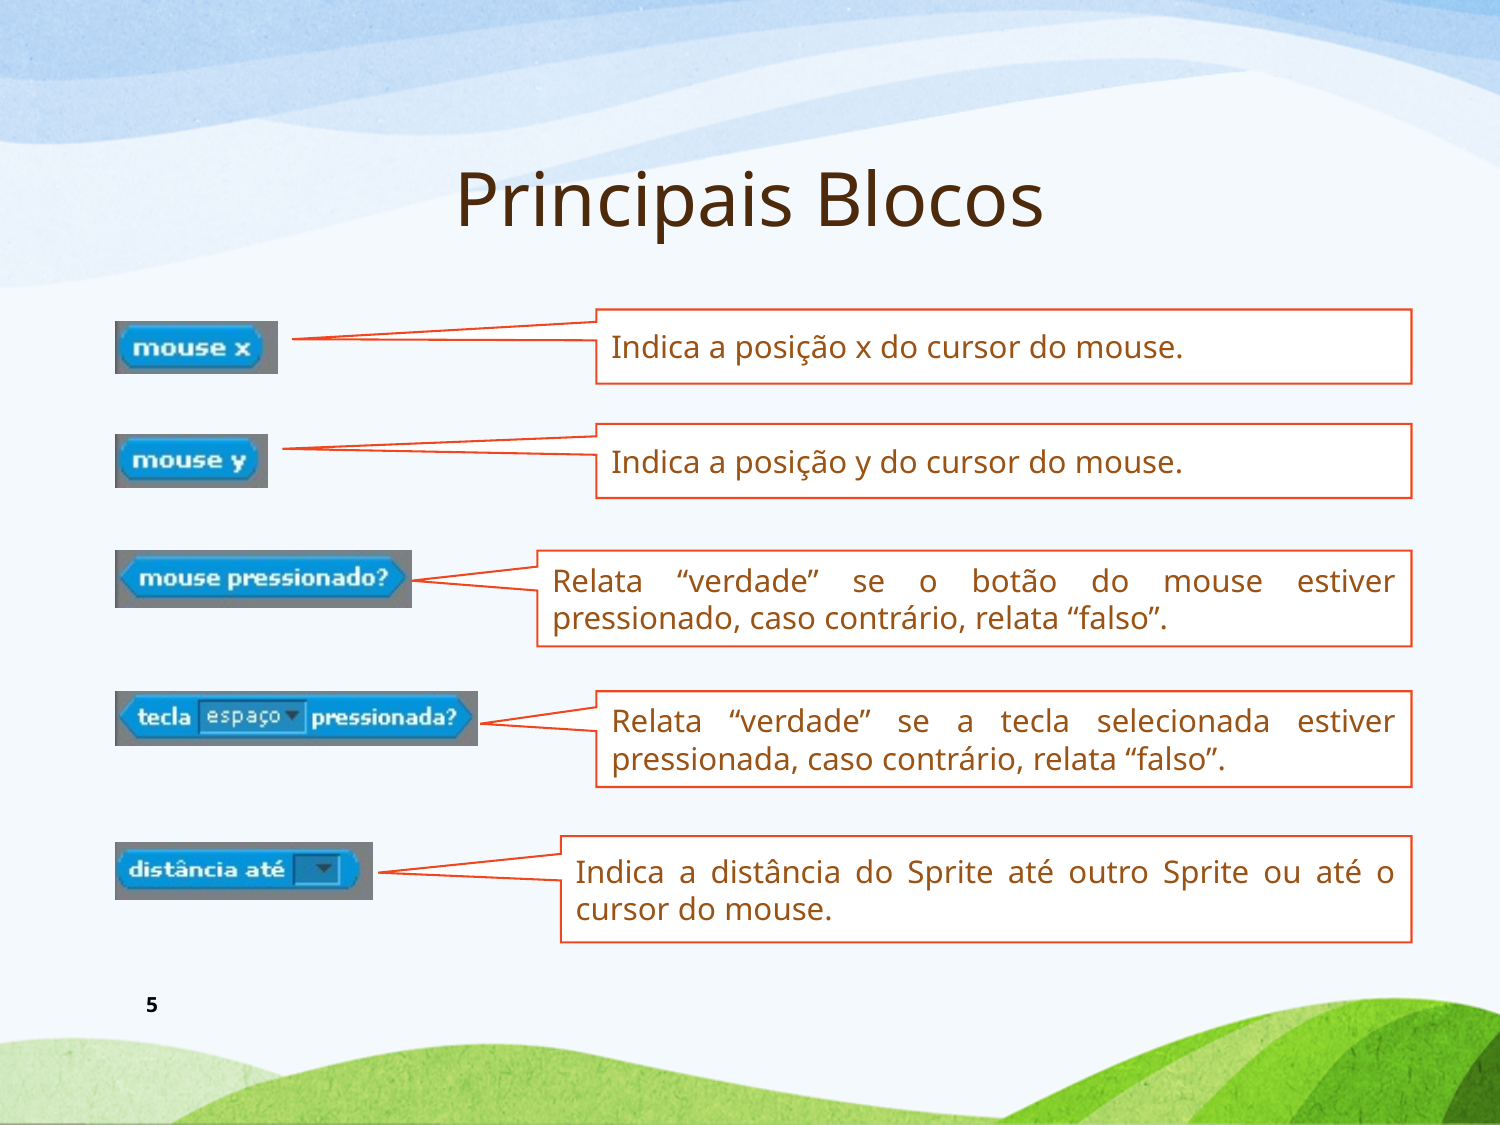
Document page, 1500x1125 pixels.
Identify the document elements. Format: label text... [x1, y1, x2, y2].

picture [0, 0, 1500, 1125]
text_box Indica a posição x do cursor do mouse. [291, 308, 1413, 385]
text_box Indica a posição y do cursor do mouse. [282, 422, 1413, 500]
text_box Relata “verdade” se o botão do mouse estiver pressionado, caso contrário, relata “falso”. [412, 549, 1413, 648]
text_box Indica a distância do Sprite até outro Sprite ou até o cursor do mouse. [378, 835, 1413, 944]
slide_number 5 [131, 987, 225, 1025]
text_box Relata “verdade” se a tecla selecionada estiver pressionada, caso contrário, relata “falso”. [480, 690, 1413, 789]
title Principais Blocos [131, 50, 1369, 250]
